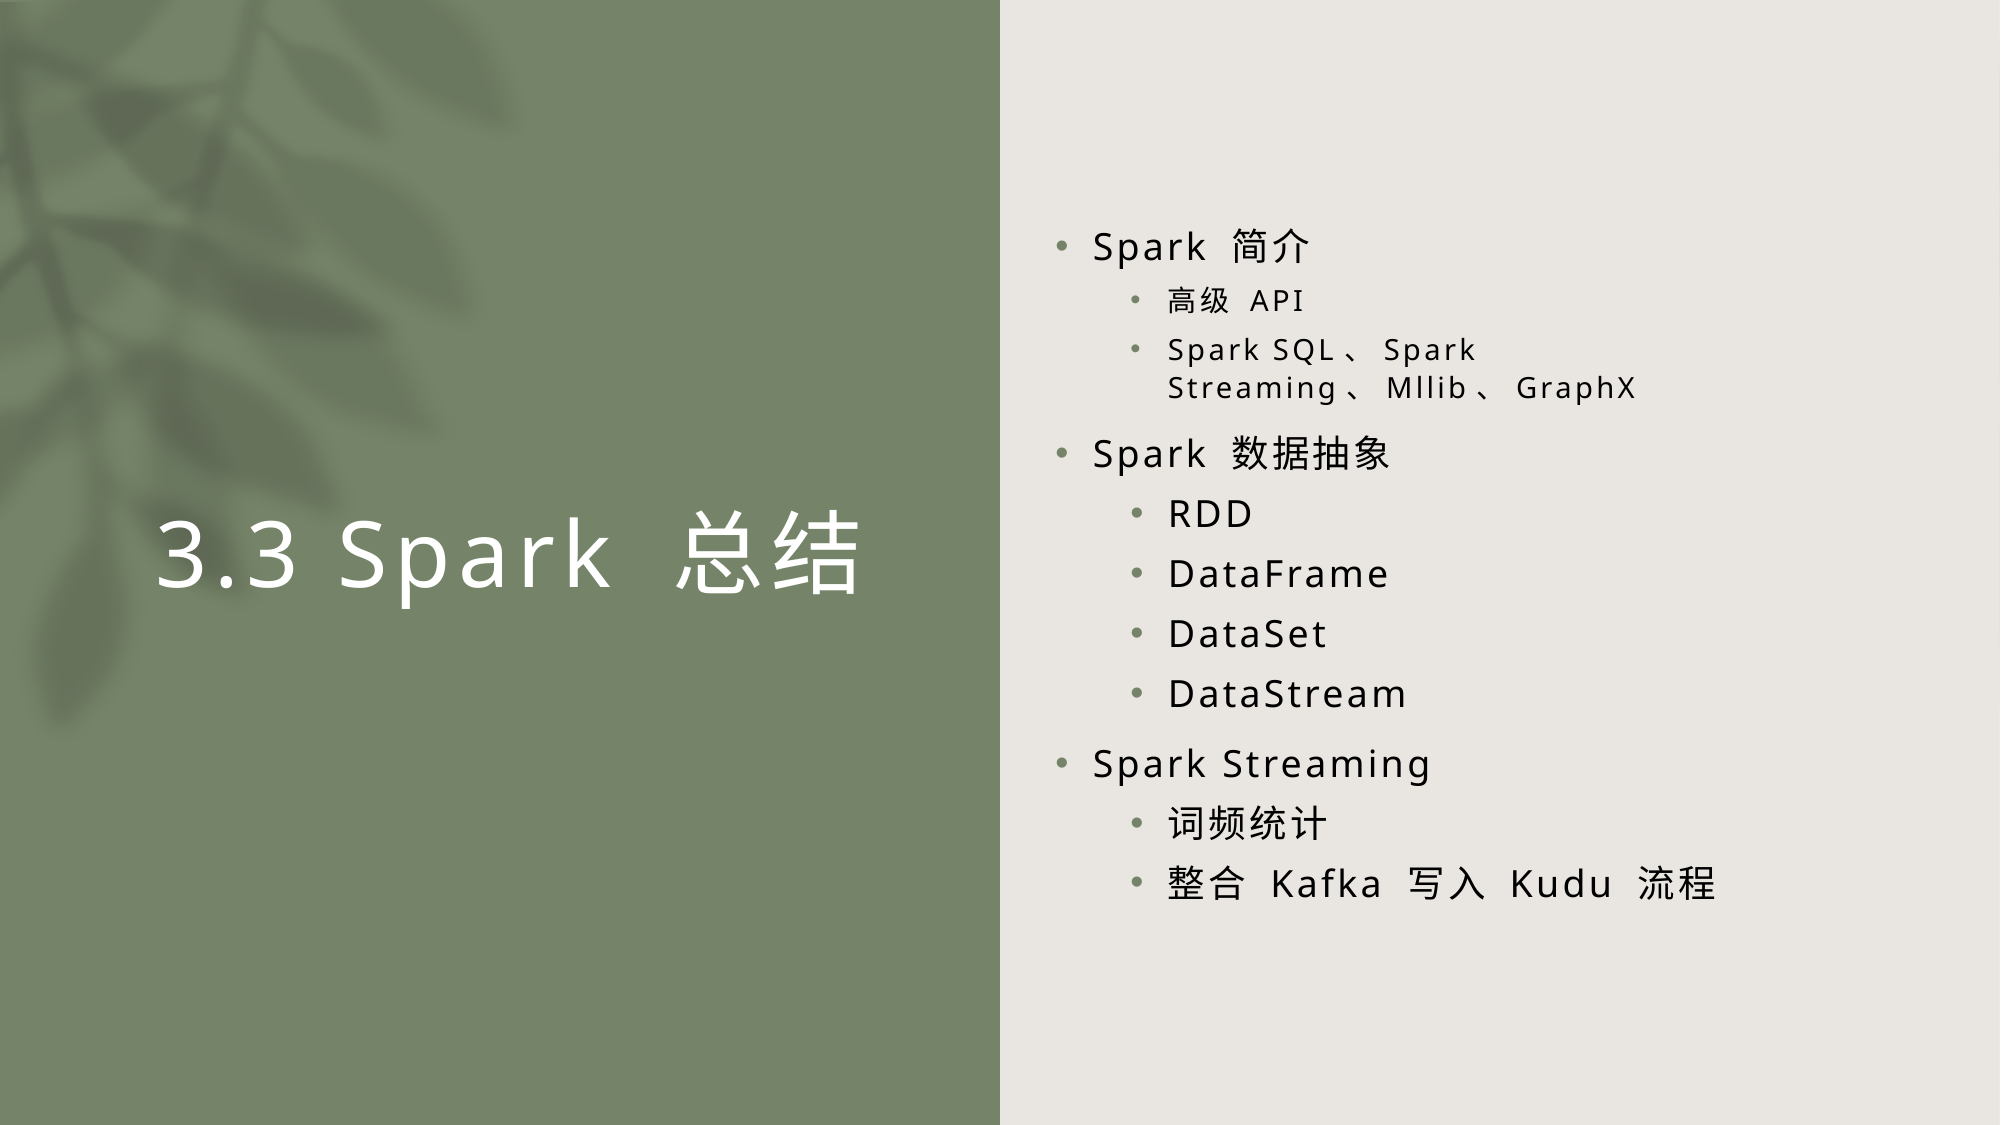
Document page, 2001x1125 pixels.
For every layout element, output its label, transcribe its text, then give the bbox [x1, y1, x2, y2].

list Spark 简介 高级 API Spark SQL、Spark Streaming、Mllib、GraphX Spark 数据抽象 RDD DataFrame DataSet DataStream Spark Streaming 词频统计 整合 Kafka 写入 Kudu 流程 [1037, 117, 1925, 1003]
text_box [0, 0, 1001, 1125]
title 3.3 Spark 总结 [137, 91, 938, 1007]
text_box [1001, 0, 2000, 1125]
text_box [0, 0, 569, 756]
